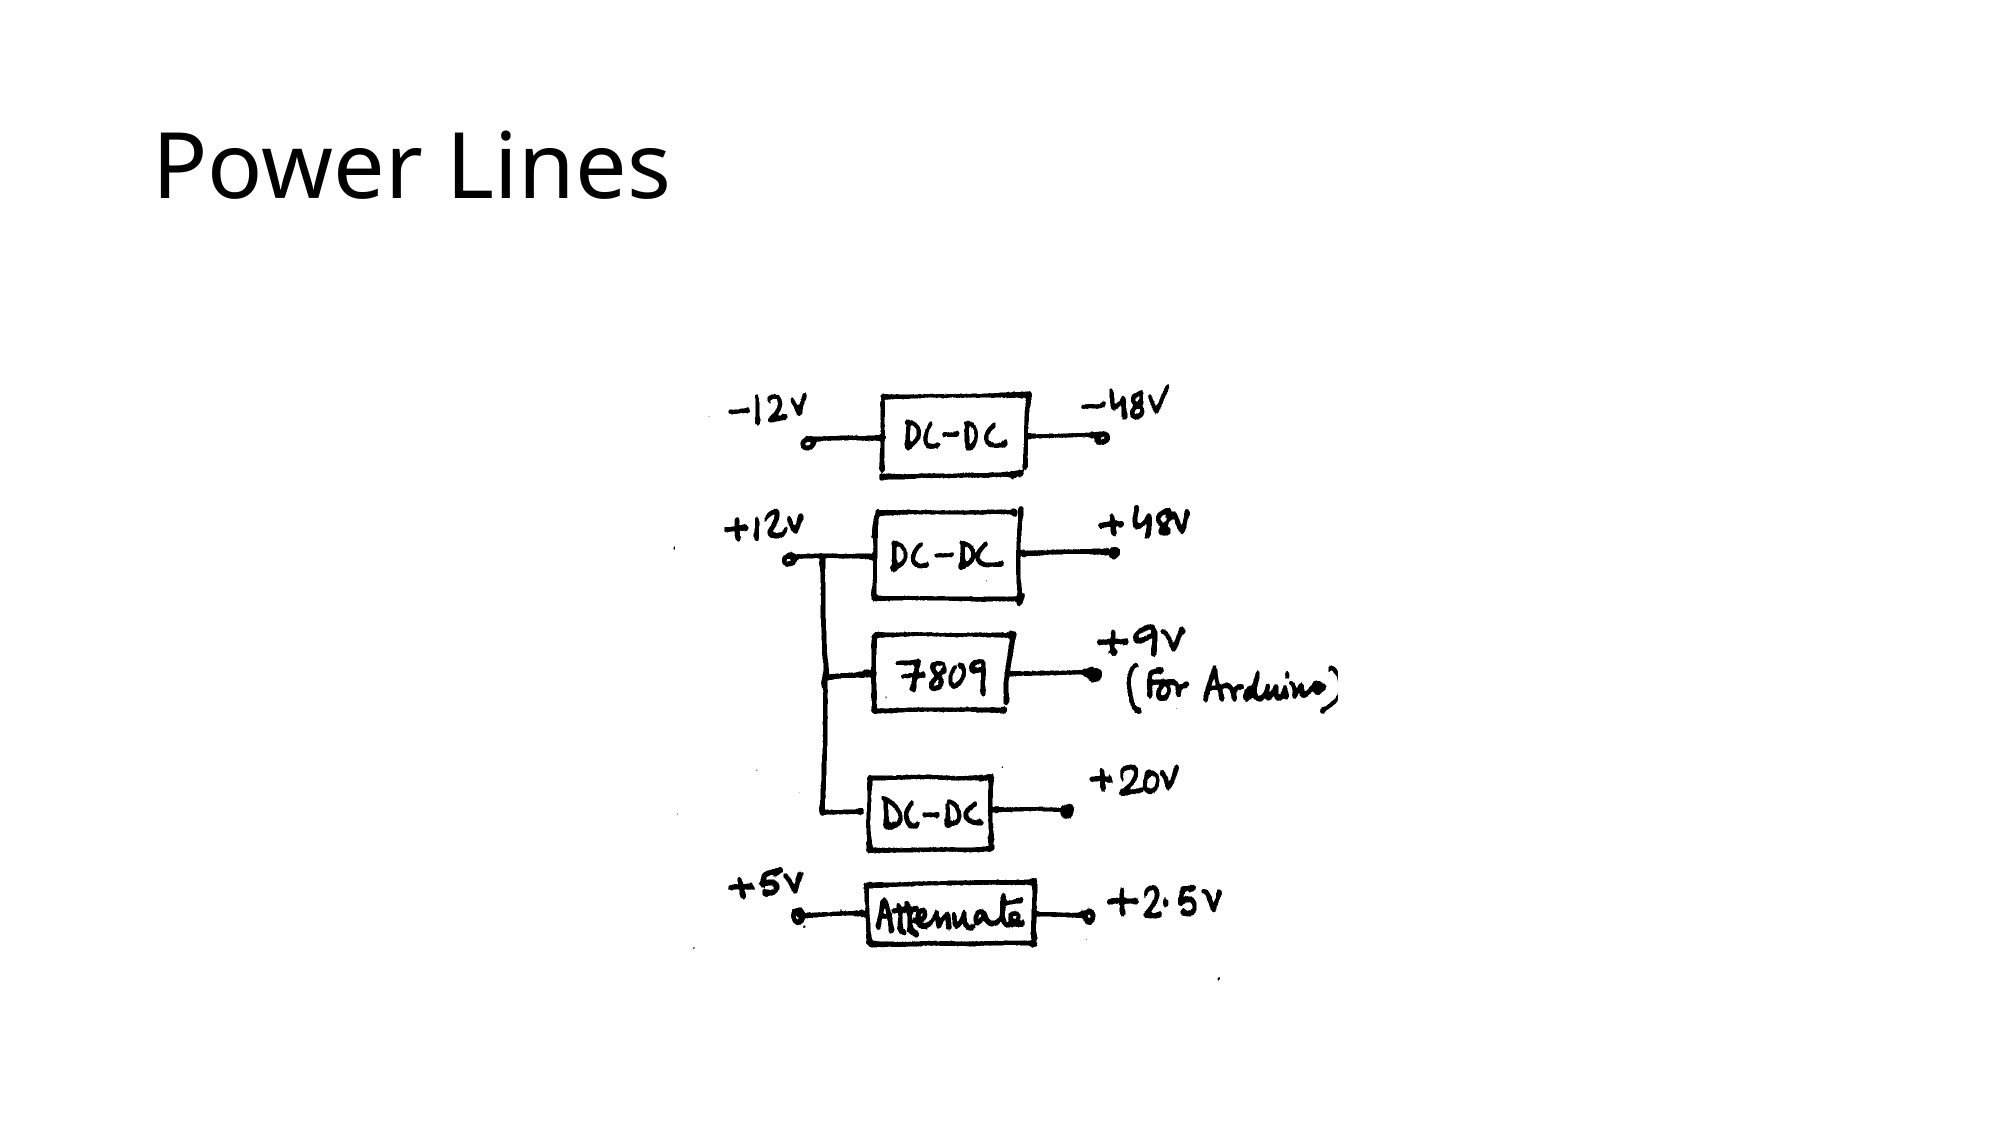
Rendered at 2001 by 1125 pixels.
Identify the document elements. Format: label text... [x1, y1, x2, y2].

title Power Lines [137, 59, 1863, 278]
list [662, 302, 1338, 1017]
